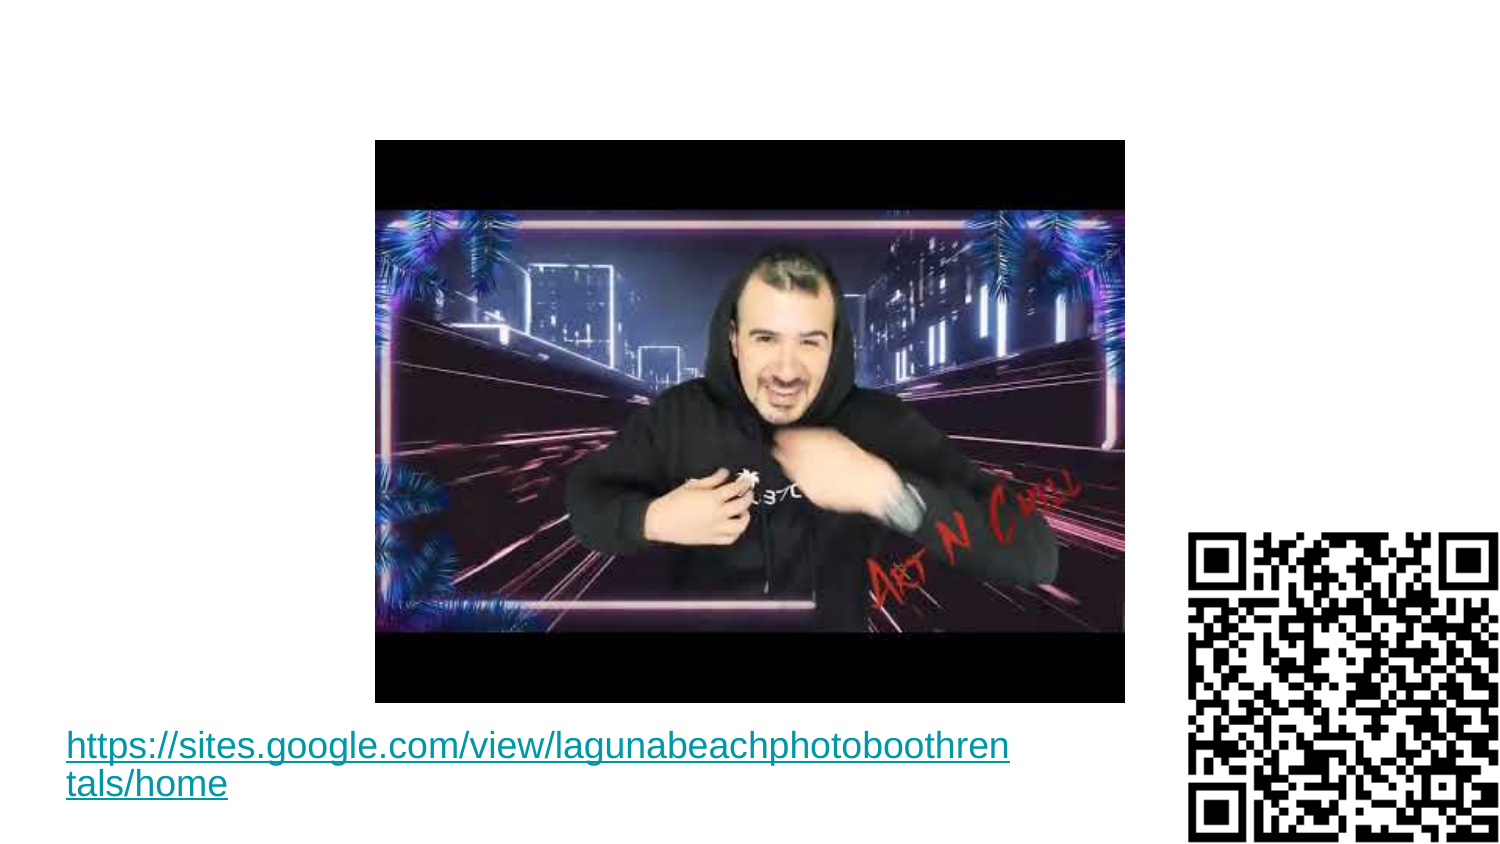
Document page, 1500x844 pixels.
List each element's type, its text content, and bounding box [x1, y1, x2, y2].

picture [374, 140, 1126, 704]
list https://sites.google.com/view/lagunabeachphotoboothrentals/home [51, 694, 1036, 794]
picture [1187, 530, 1500, 844]
